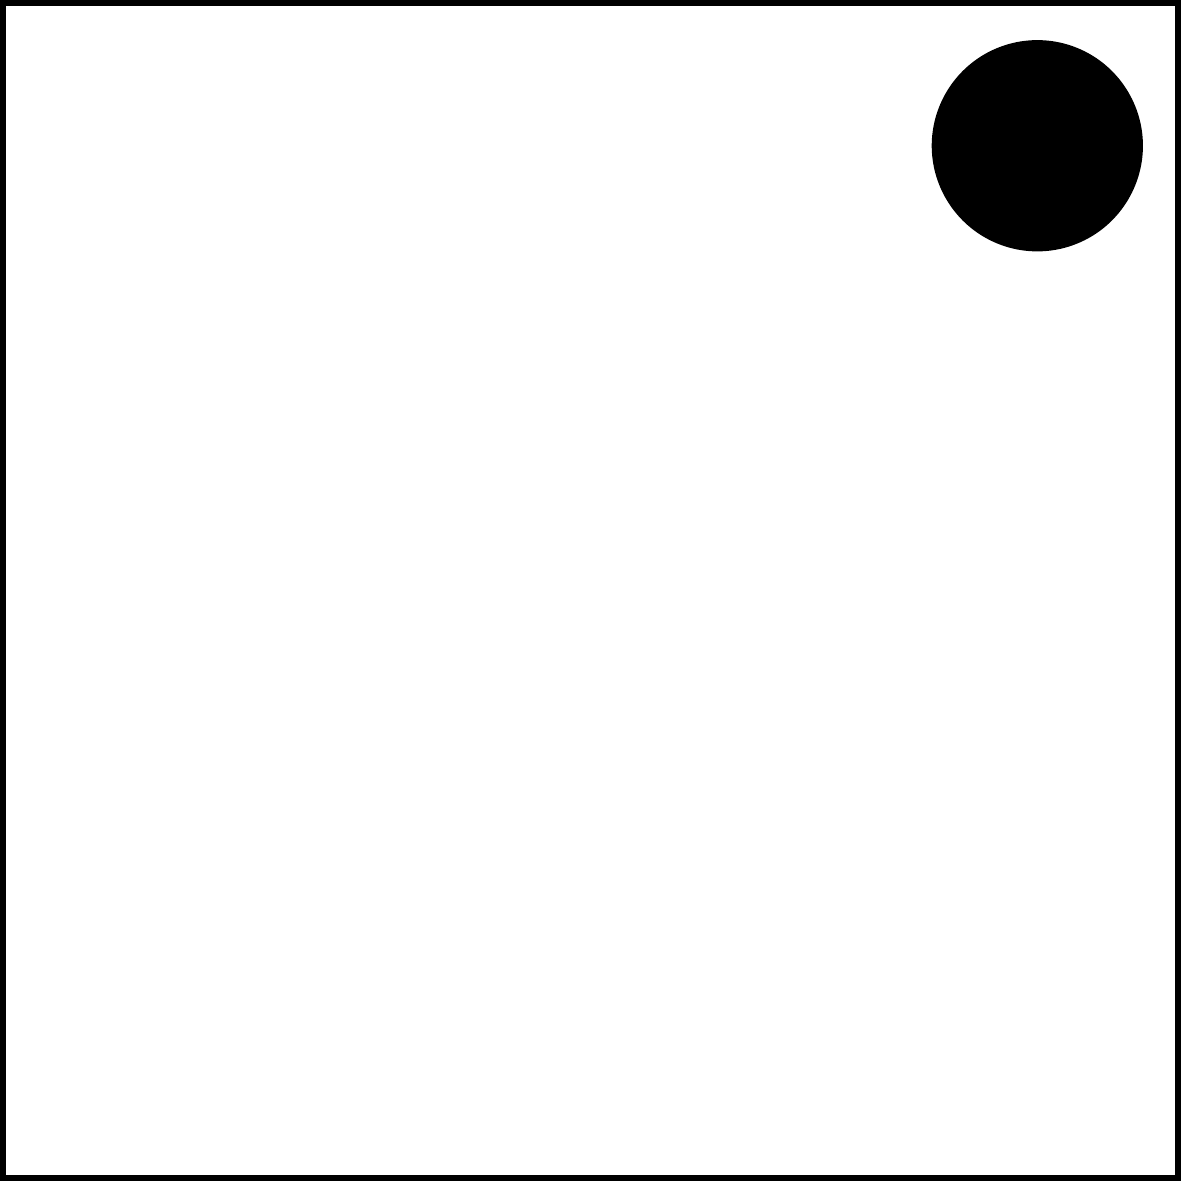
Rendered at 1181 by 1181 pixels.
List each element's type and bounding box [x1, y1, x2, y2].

text_box [930, 39, 1144, 253]
text_box [0, 0, 1181, 1181]
